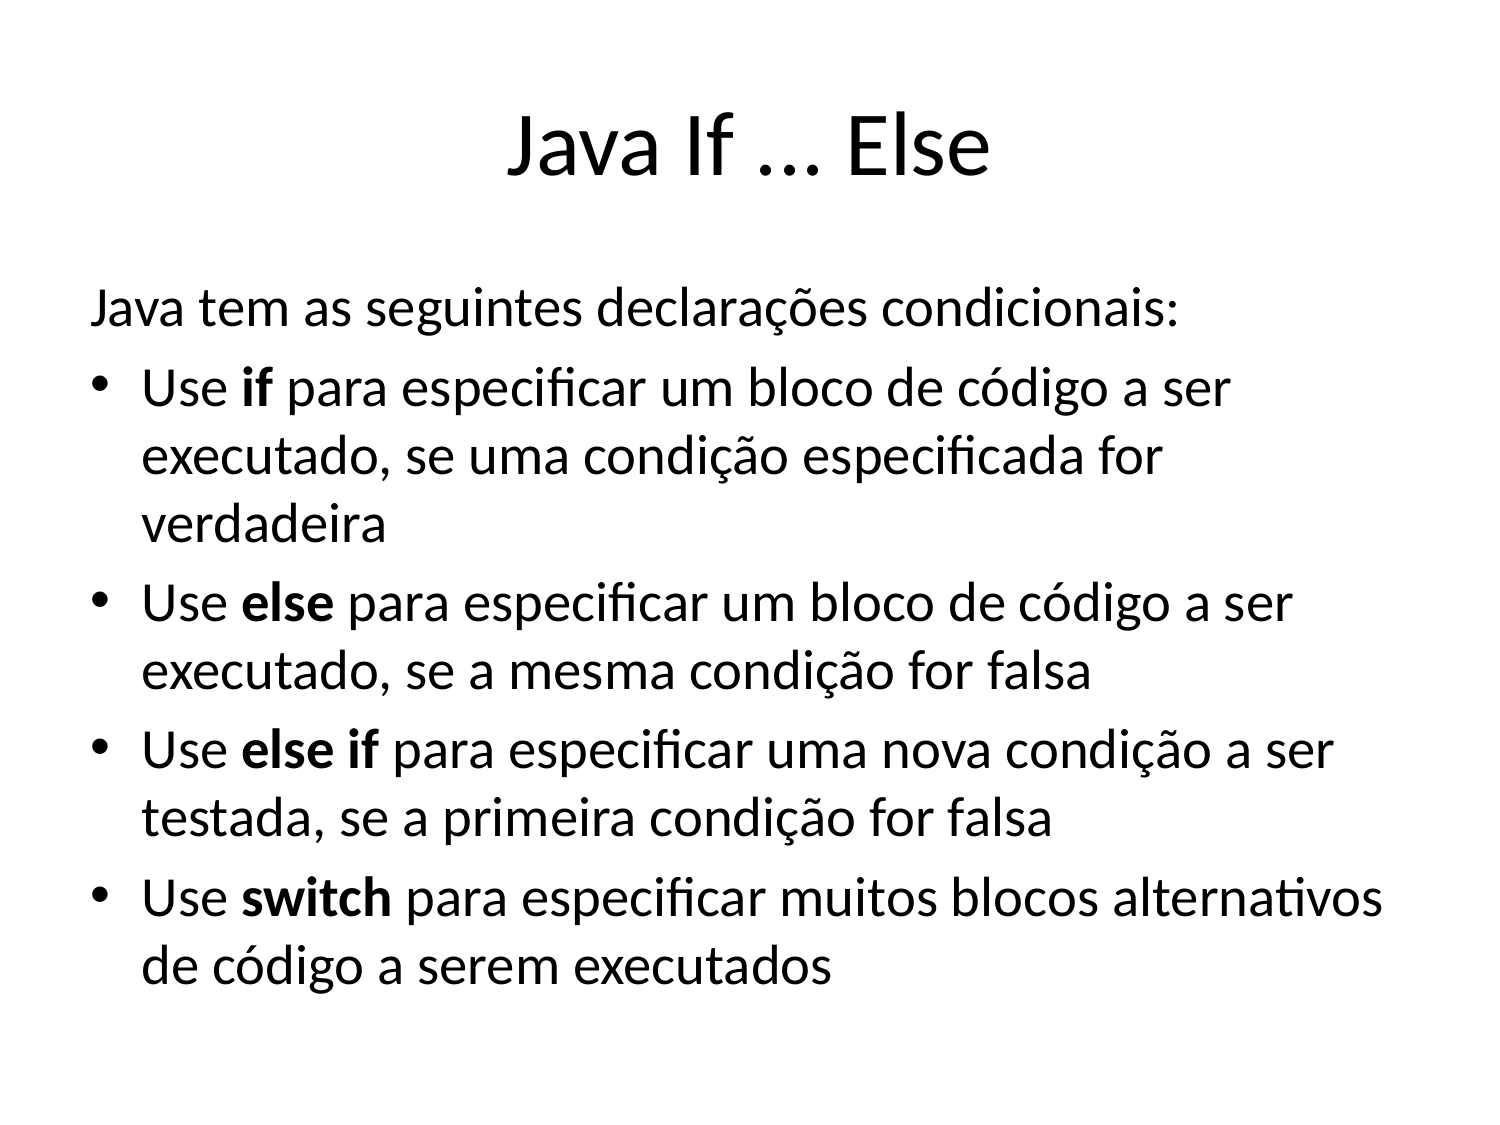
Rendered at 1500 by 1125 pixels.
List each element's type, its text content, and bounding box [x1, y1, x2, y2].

title Java If ... Else [75, 45, 1425, 233]
list Java tem as seguintes declarações condicionais: Use if para especificar um bloco de código a ser executado, se uma condição especificada for verdadeira Use else para especificar um bloco de código a ser executado, se a mesma condição for falsa Use else if para especificar uma nova condição a ser testada, se a primeira condição for falsa Use switch para especificar muitos blocos alternativos de código a serem executados [75, 262, 1425, 1005]
